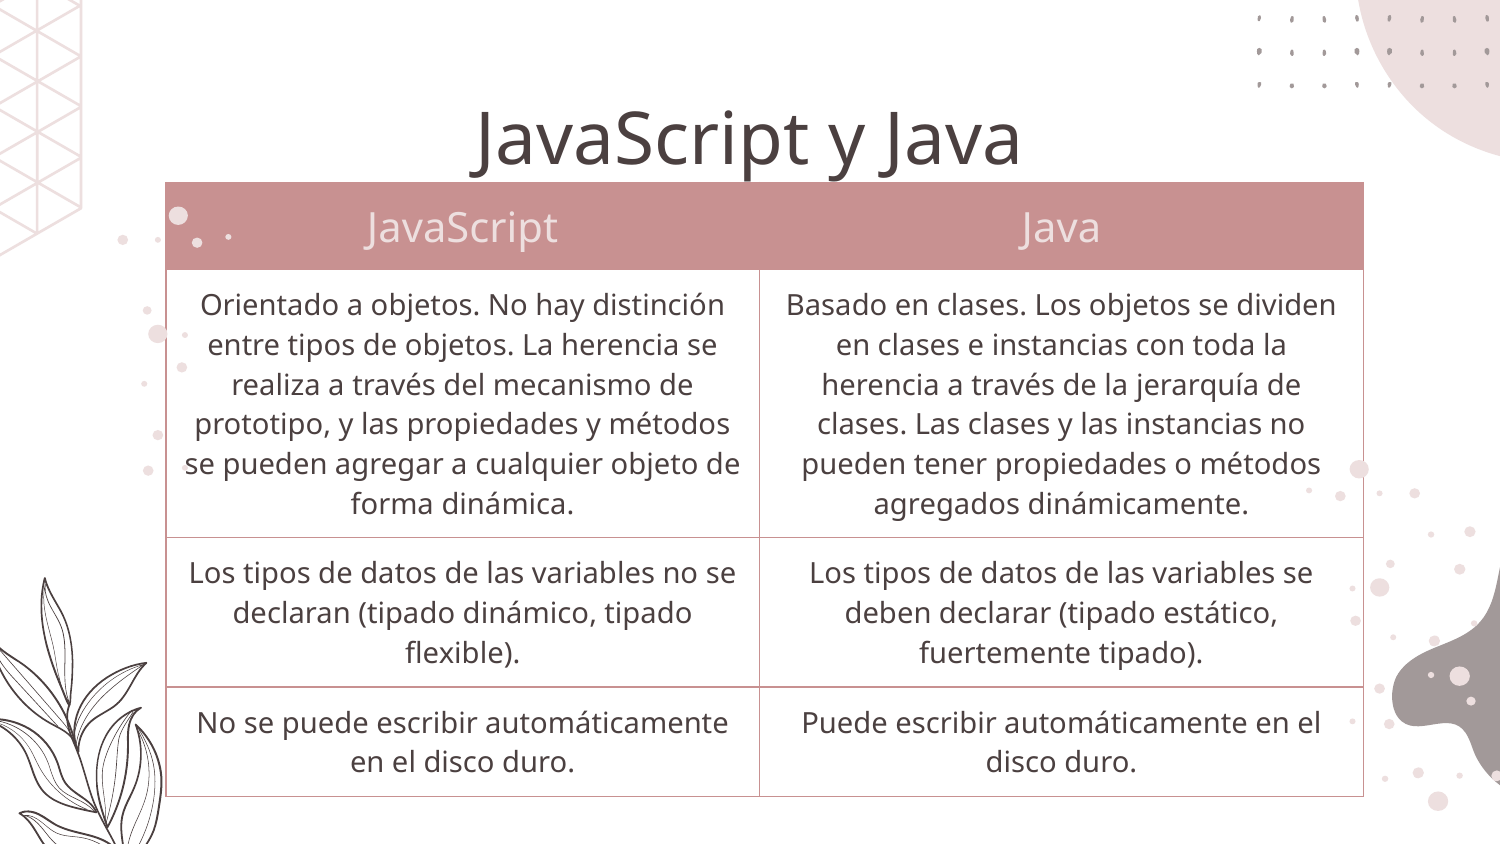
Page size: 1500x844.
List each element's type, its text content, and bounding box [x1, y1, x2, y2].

table_cell Orientado a objetos. No hay distinción entre tipos de objetos. La herencia se realiza a través del mecanismo de prototipo, y las propiedades y métodos se pueden agregar a cualquier objeto de forma dinámica. [167, 270, 759, 537]
table_header Java [760, 183, 1363, 269]
table_cell Puede escribir automáticamente en el disco duro. [760, 688, 1363, 796]
table_cell Los tipos de datos de las variables no se declaran (tipado dinámico, tipado flexible). [167, 538, 759, 686]
table_cell Los tipos de datos de las variables se deben declarar (tipado estático, fuertemente tipado). [760, 538, 1363, 686]
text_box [1228, 537, 1498, 652]
table_header JavaScript [167, 183, 759, 269]
table_cell Basado en clases. Los objetos se dividen en clases e instancias con toda la herencia a través de la jerarquía de clases. Las clases y las instancias no pueden tener propiedades o métodos agregados dinámicamente. [760, 270, 1363, 537]
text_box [39, 283, 310, 399]
table_cell No se puede escribir automáticamente en el disco duro. [167, 688, 759, 796]
title JavaScript y Java [118, 88, 1382, 183]
